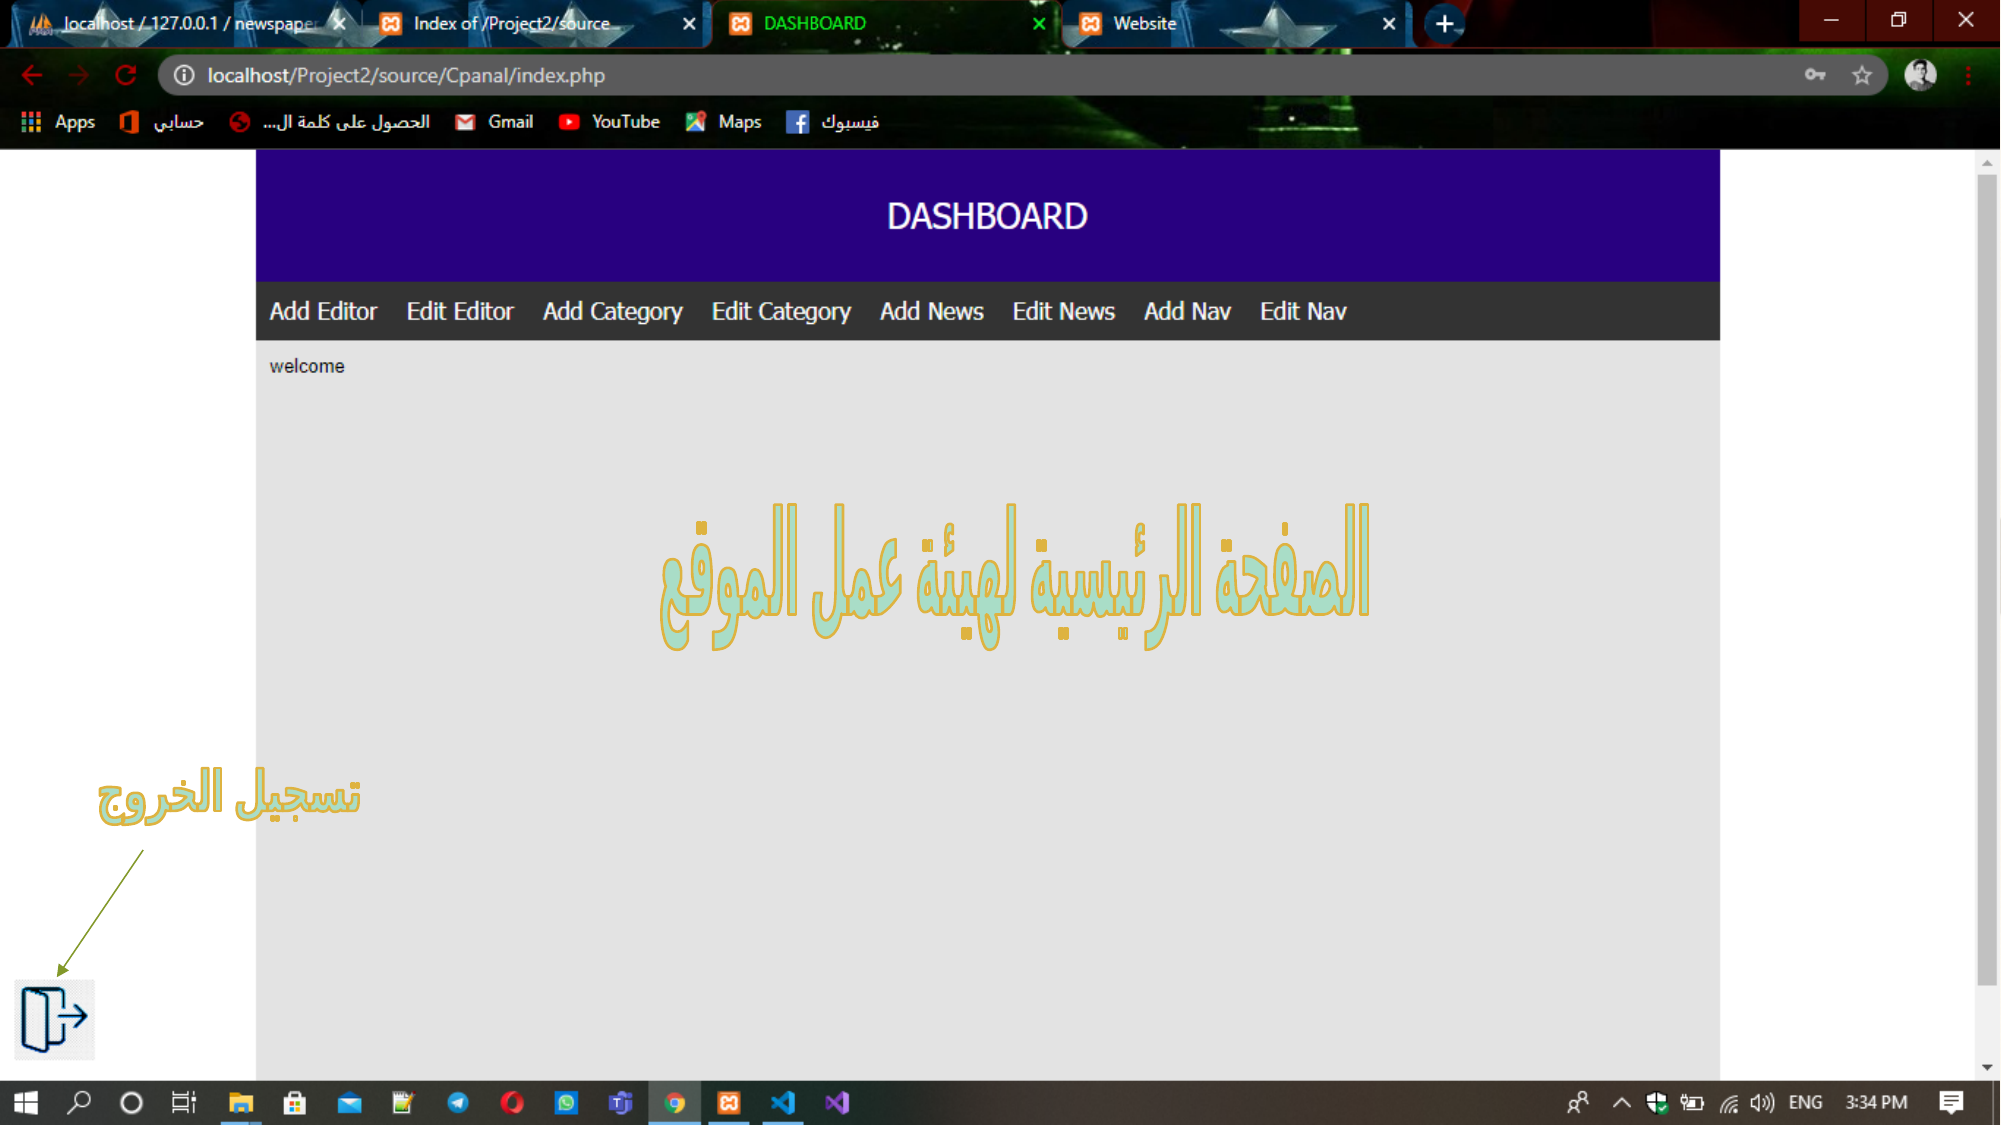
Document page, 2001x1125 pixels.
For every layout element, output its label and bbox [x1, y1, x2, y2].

picture [0, 0, 2001, 1125]
text_box [56, 849, 144, 978]
